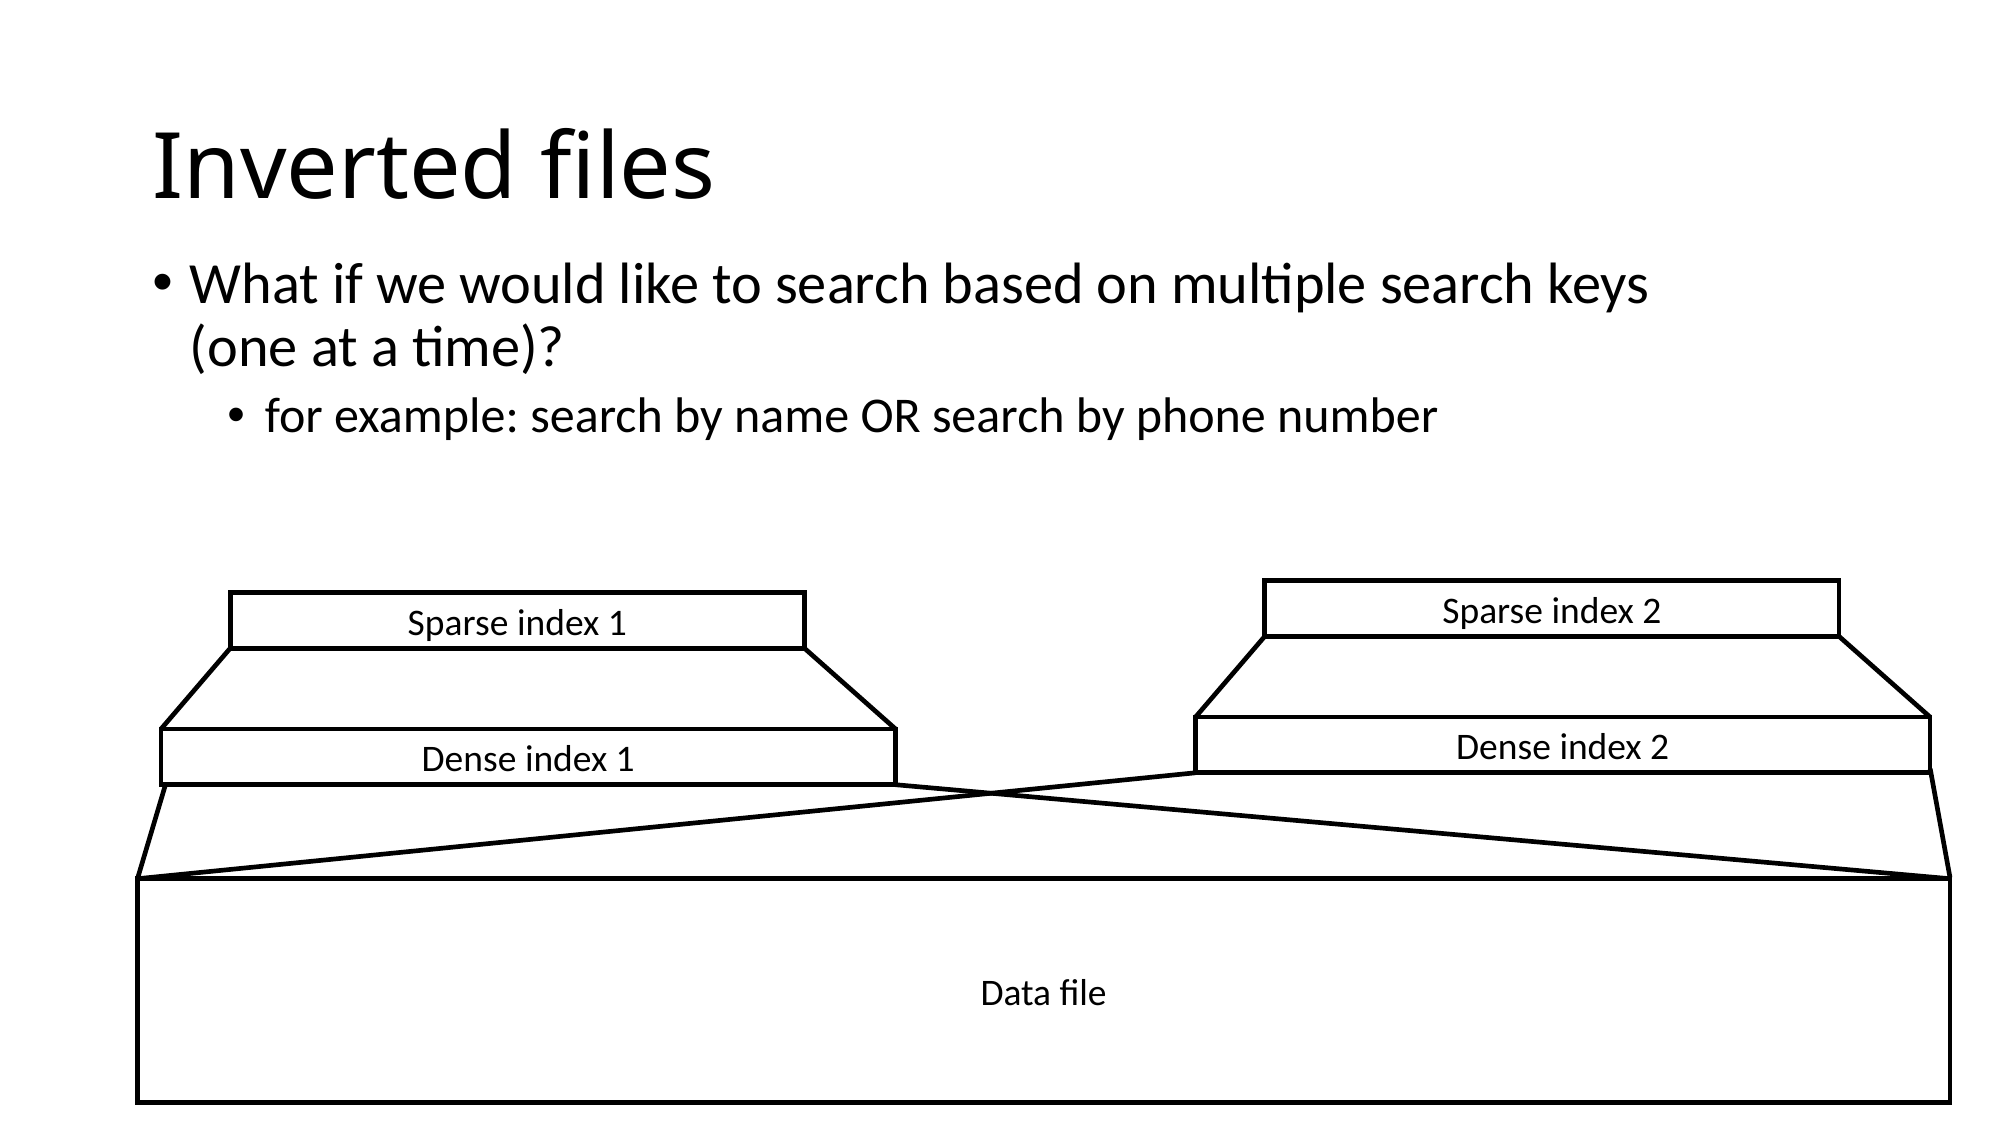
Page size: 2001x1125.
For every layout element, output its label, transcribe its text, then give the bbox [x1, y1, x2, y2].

text_box Dense index 1 [160, 728, 897, 772]
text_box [1838, 636, 1931, 718]
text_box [160, 648, 231, 730]
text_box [1195, 636, 1265, 718]
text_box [804, 648, 896, 730]
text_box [1930, 768, 1950, 878]
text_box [137, 772, 1196, 879]
text_box Data file [136, 879, 1951, 1104]
text_box Dense index 2 [1194, 716, 1931, 774]
text_box Sparse index 2 [1264, 580, 1840, 637]
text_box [1196, 784, 1950, 879]
list What if we would like to search based on multiple search keys (one at a time)? for example: search by name OR search by phone number [137, 246, 1753, 609]
text_box Sparse index 1 [229, 592, 806, 649]
title Inverted files [137, 59, 1863, 278]
